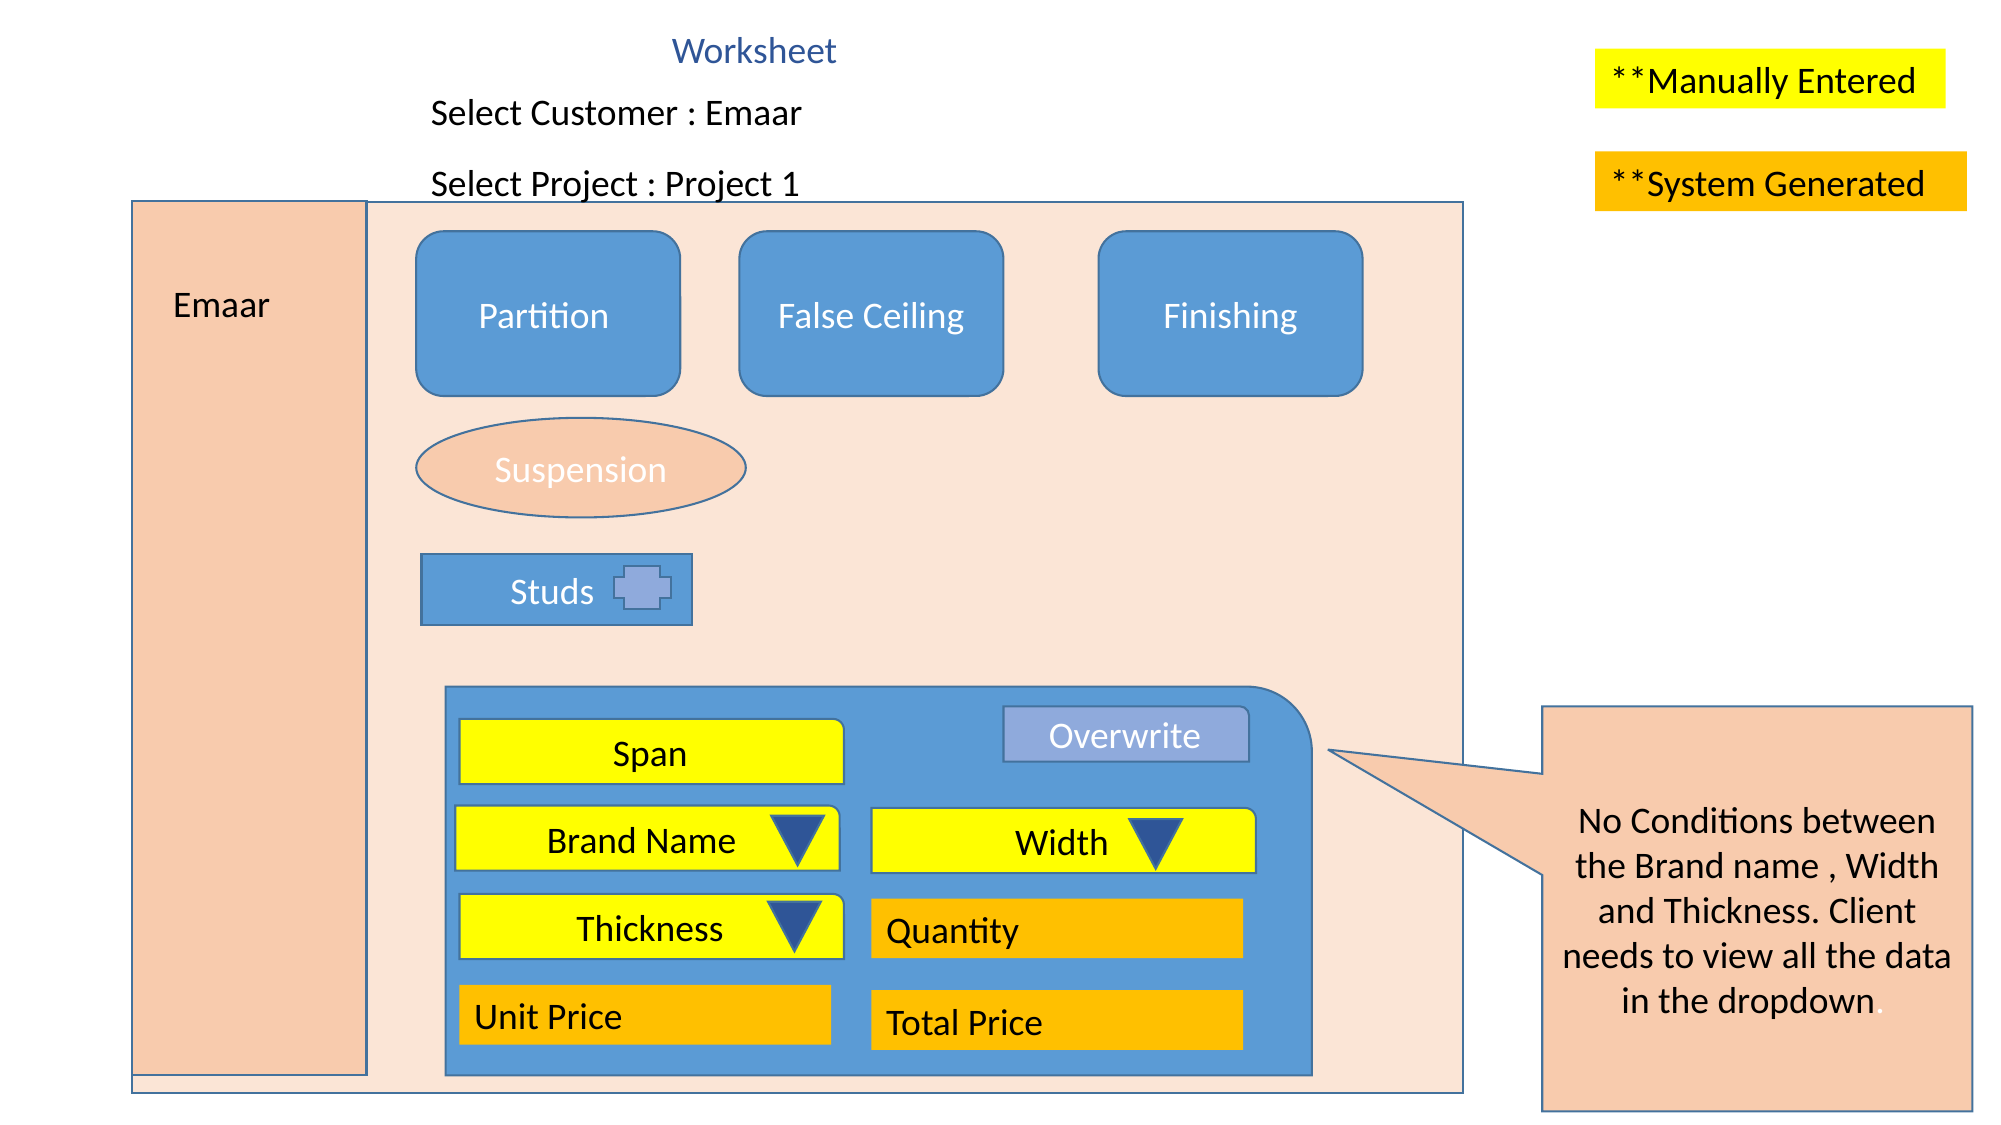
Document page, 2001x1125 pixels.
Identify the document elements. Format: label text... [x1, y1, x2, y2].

text_box [1127, 818, 1184, 871]
text_box Finishing [1097, 230, 1364, 398]
text_box **System Generated [1595, 151, 1967, 212]
text_box Suspension [415, 416, 747, 519]
text_box [766, 900, 823, 954]
text_box False Ceiling [738, 230, 1005, 398]
text_box Worksheet [657, 18, 1023, 79]
text_box [444, 685, 1313, 1077]
text_box Select Customer : Emaar [416, 80, 1072, 140]
text_box Overwrite [1002, 705, 1251, 763]
text_box Width [870, 806, 1258, 875]
text_box [769, 814, 826, 868]
text_box [131, 201, 1464, 1094]
text_box Partition [415, 230, 682, 398]
text_box [131, 200, 368, 1076]
text_box Unit Price [459, 984, 832, 1045]
text_box Total Price [871, 990, 1244, 1050]
text_box Studs [420, 553, 693, 626]
text_box Emaar [158, 272, 317, 333]
text_box Thickness [458, 892, 846, 961]
text_box Select Project : Project 1 [416, 151, 1072, 212]
text_box Span [458, 717, 846, 786]
text_box Quantity [871, 898, 1244, 959]
text_box [613, 565, 672, 610]
text_box No Conditions between the Brand name , Width and Thickness. Client needs to view all the data in the dropdown. [1327, 705, 1974, 1113]
text_box Brand Name [454, 804, 841, 872]
text_box **Manually Entered [1595, 48, 1946, 109]
